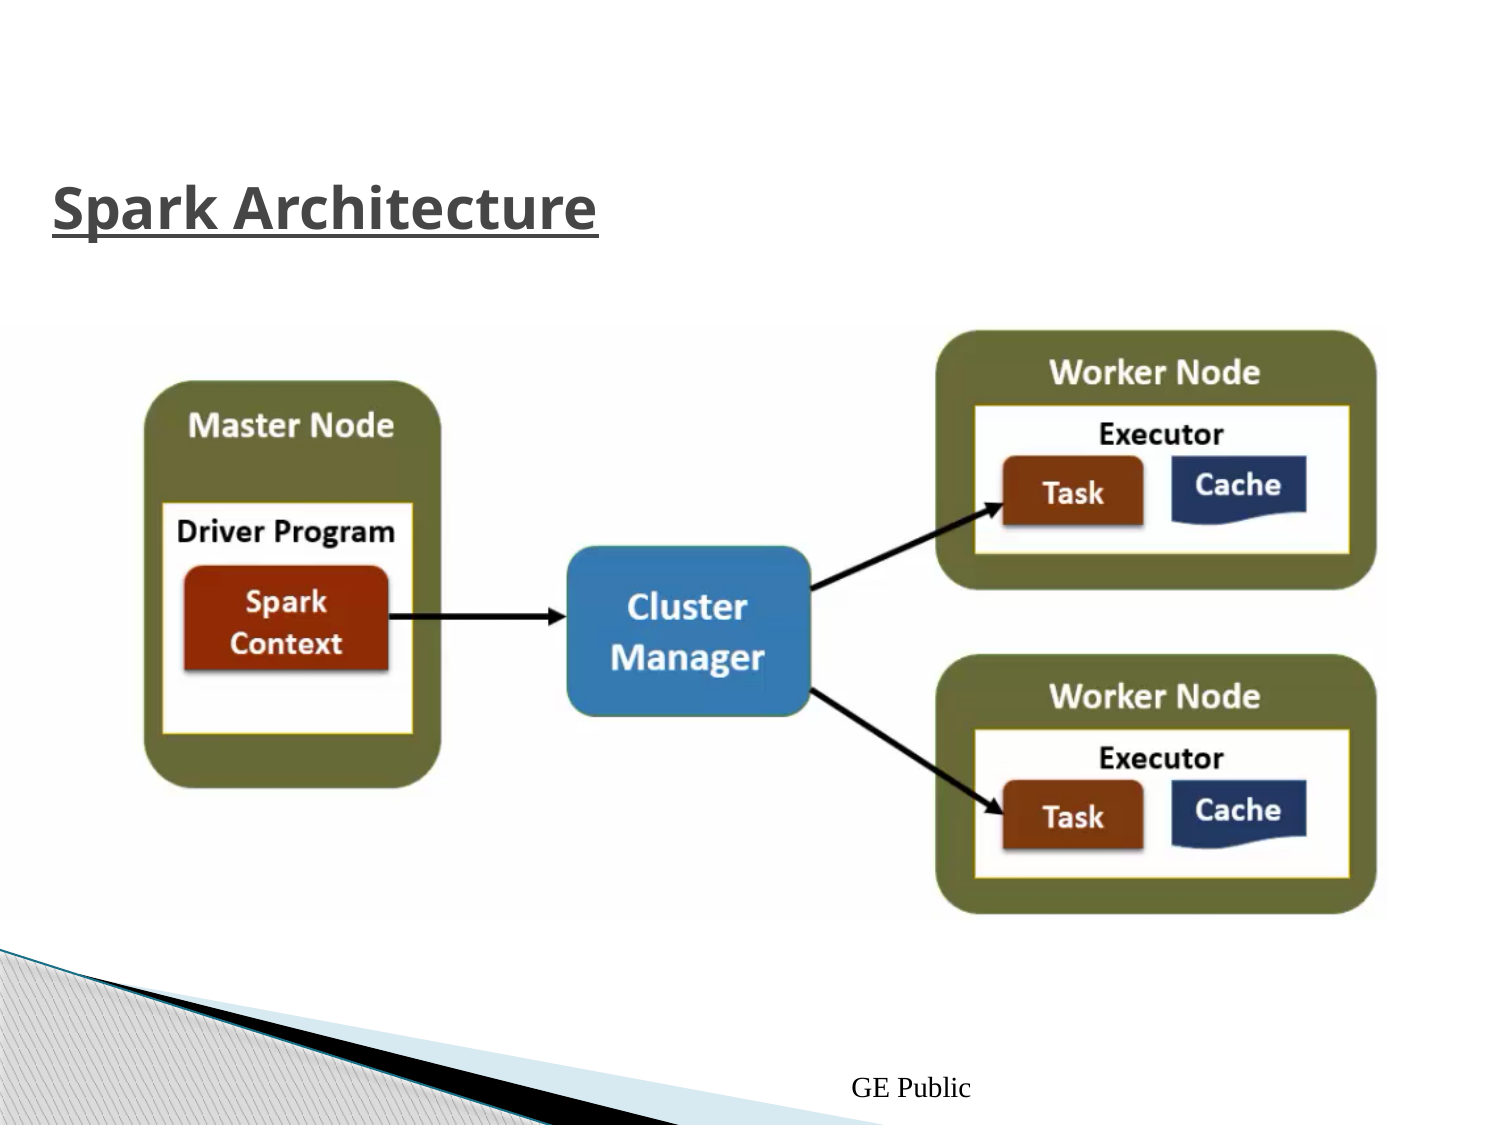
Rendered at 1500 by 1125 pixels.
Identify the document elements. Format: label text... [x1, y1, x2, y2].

footer GE Public [718, 1051, 1105, 1112]
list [0, 324, 1388, 921]
title Spark Architecture [37, 112, 1388, 300]
